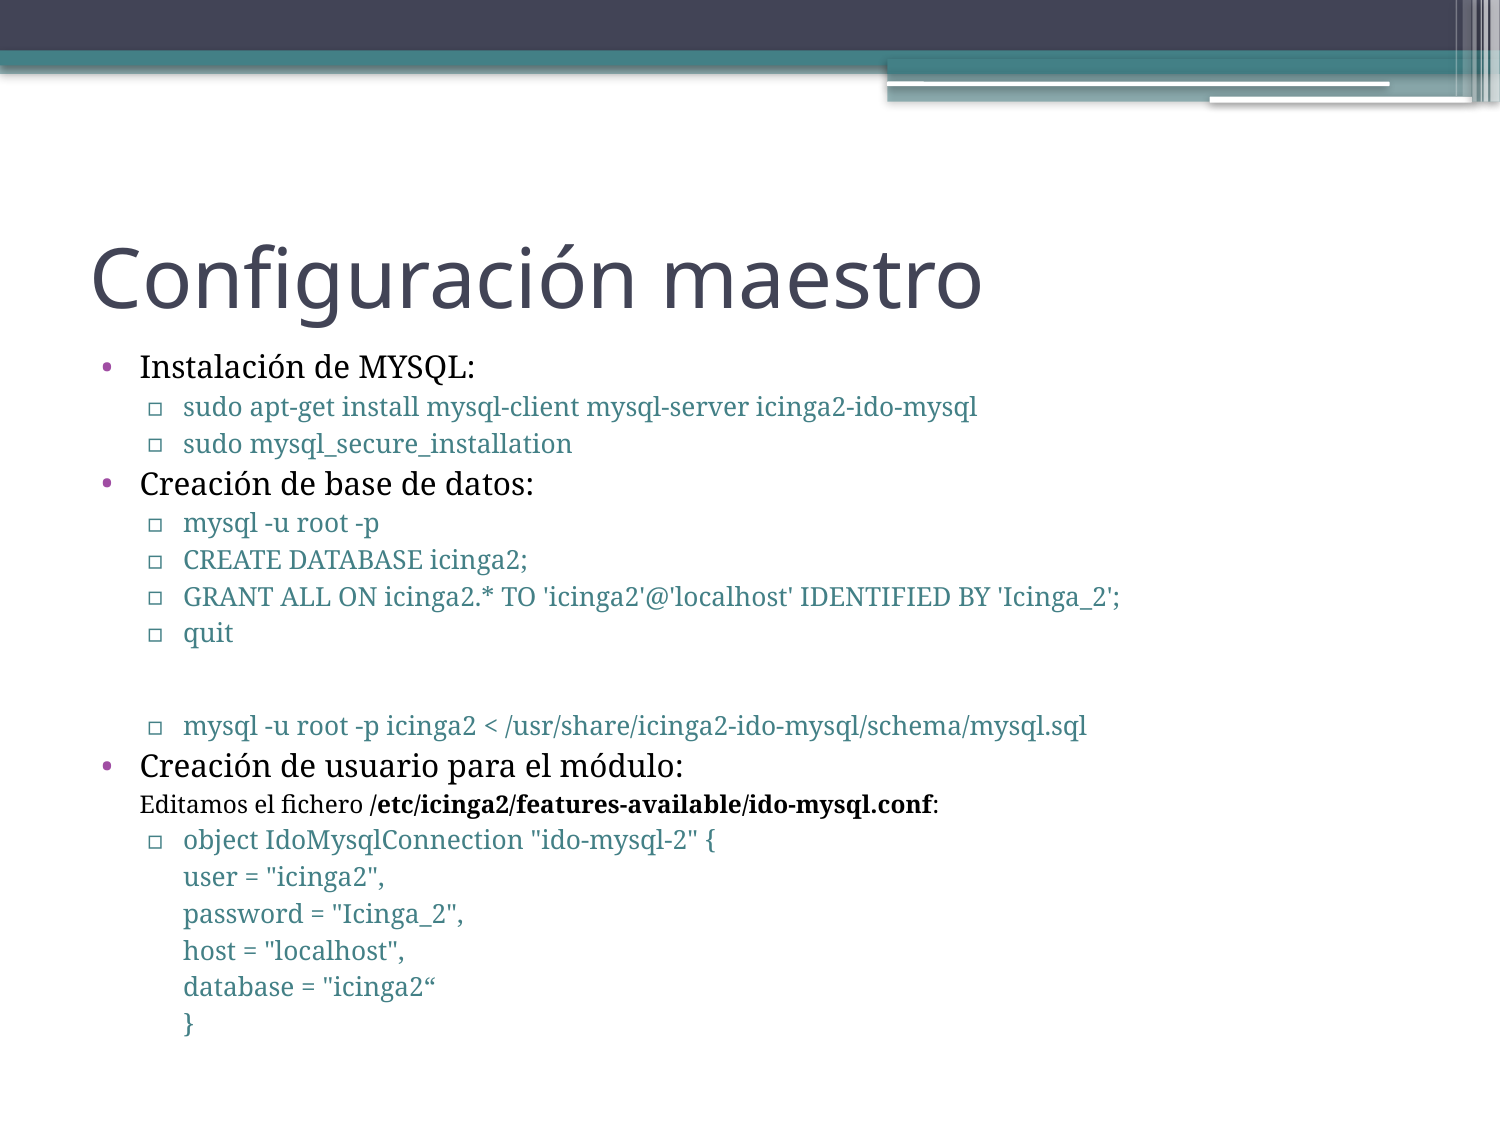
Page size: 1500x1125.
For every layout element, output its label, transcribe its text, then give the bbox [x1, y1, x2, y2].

list Instalación de MYSQL: sudo apt-get install mysql-client mysql-server icinga2-ido-mysql sudo mysql_secure_installation Creación de base de datos: mysql -u root -p CREATE DATABASE icinga2; GRANT ALL ON icinga2.* TO 'icinga2'@'localhost' IDENTIFIED BY 'Icinga_2'; quit mysql -u root -p icinga2 < /usr/share/icinga2-ido-mysql/schema/mysql.sql Creación de usuario para el módulo: Editamos el fichero /etc/icinga2/features-available/ido-mysql.conf: object IdoMysqlConnection "ido-mysql-2" { user = "icinga2", password = "Icinga_2", host = "localhost", database = "icinga2“ } [70, 339, 1421, 1050]
title Configuración maestro [75, 187, 1425, 363]
